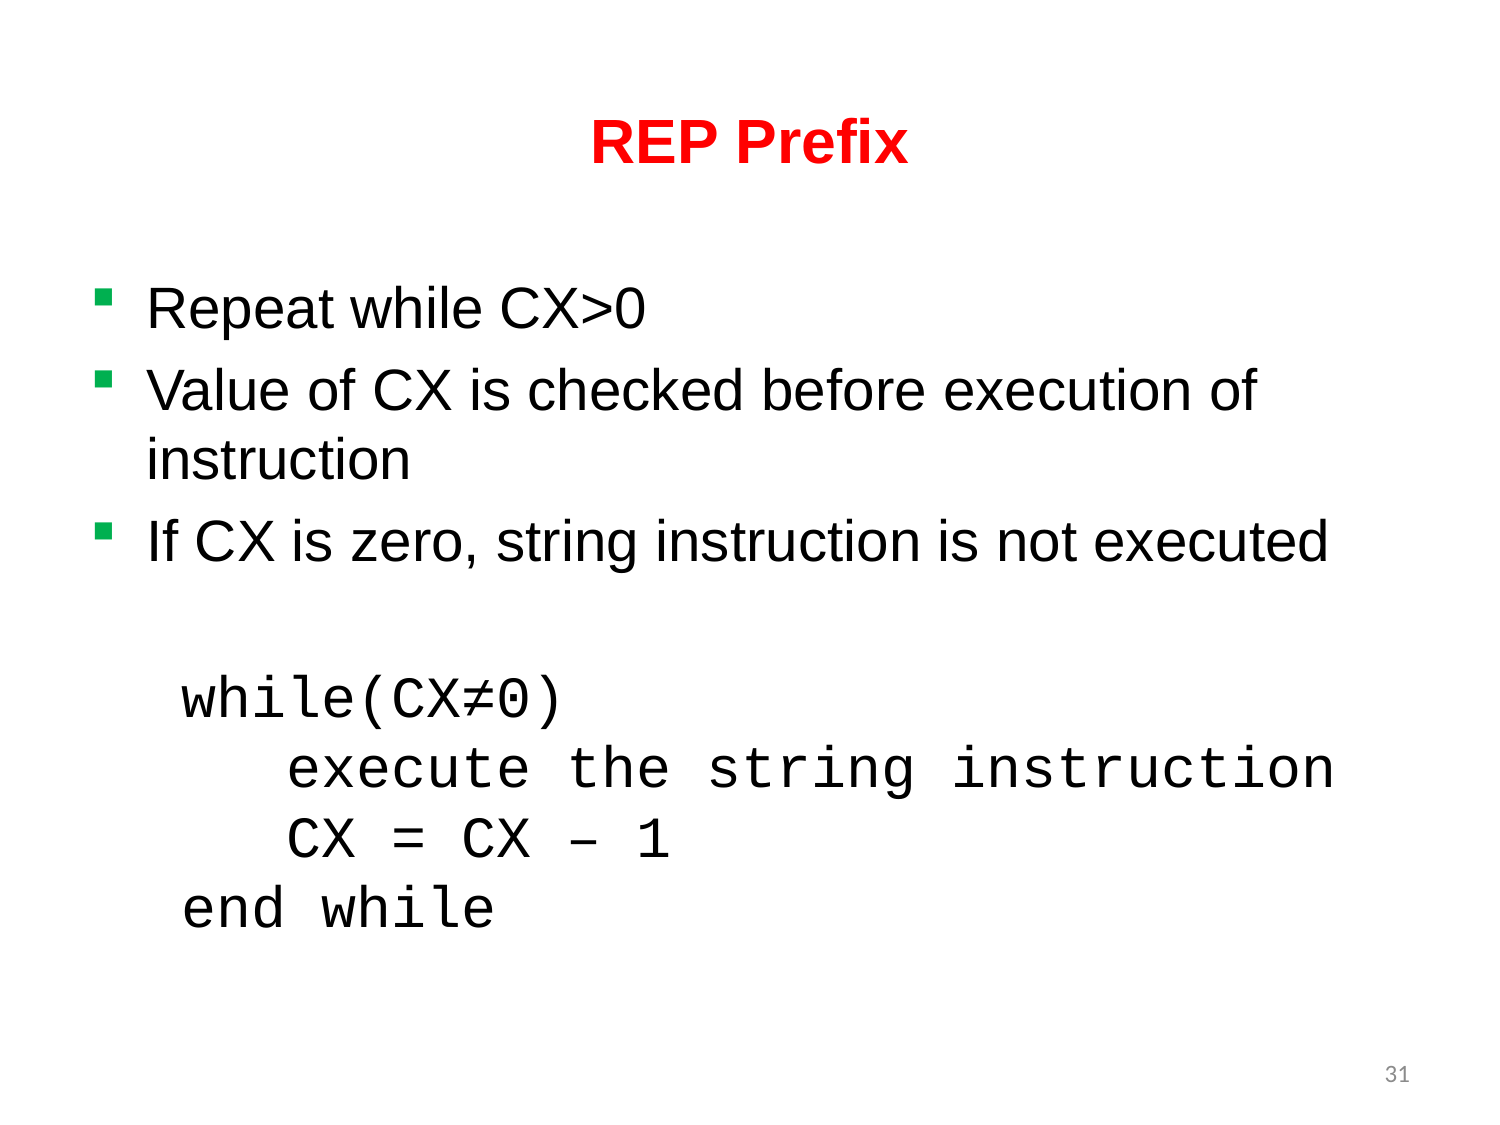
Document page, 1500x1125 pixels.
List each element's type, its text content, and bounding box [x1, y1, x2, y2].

title REP Prefix [75, 45, 1425, 233]
list Repeat while CX>0 Value of CX is checked before execution of instruction If CX is zero, string instruction is not executed [75, 262, 1425, 1005]
slide_number 31 [1074, 1042, 1425, 1103]
text_box while(CX≠0) execute the string instruction CX = CX – 1 end while [166, 652, 1352, 947]
